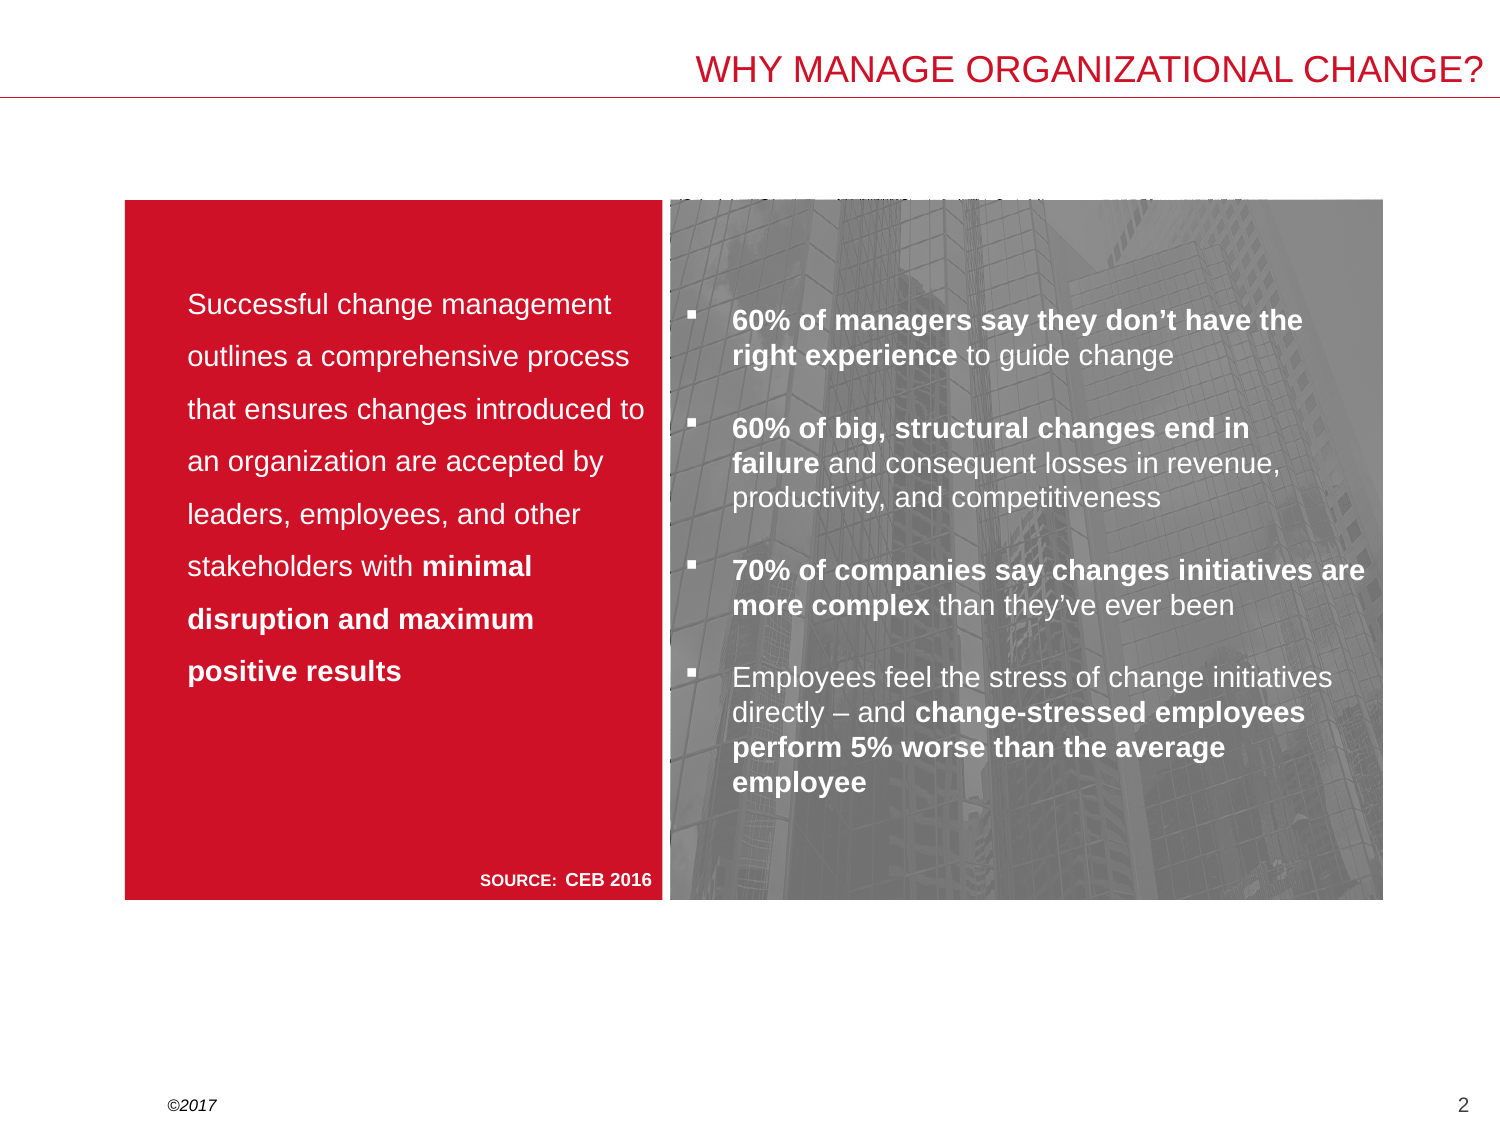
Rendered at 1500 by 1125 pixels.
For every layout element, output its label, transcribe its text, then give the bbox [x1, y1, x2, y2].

text_box SOURCE: CEB 2016 [312, 849, 664, 900]
list WHY MANAGE ORGANIZATIONAL CHANGE? [601, 34, 1500, 98]
text_box Successful change management outlines a comprehensive process that ensures changes introduced to an organization are accepted by leaders, employees, and other stakeholders with minimal disruption and maximum positive results [124, 200, 663, 900]
picture [669, 199, 1383, 901]
